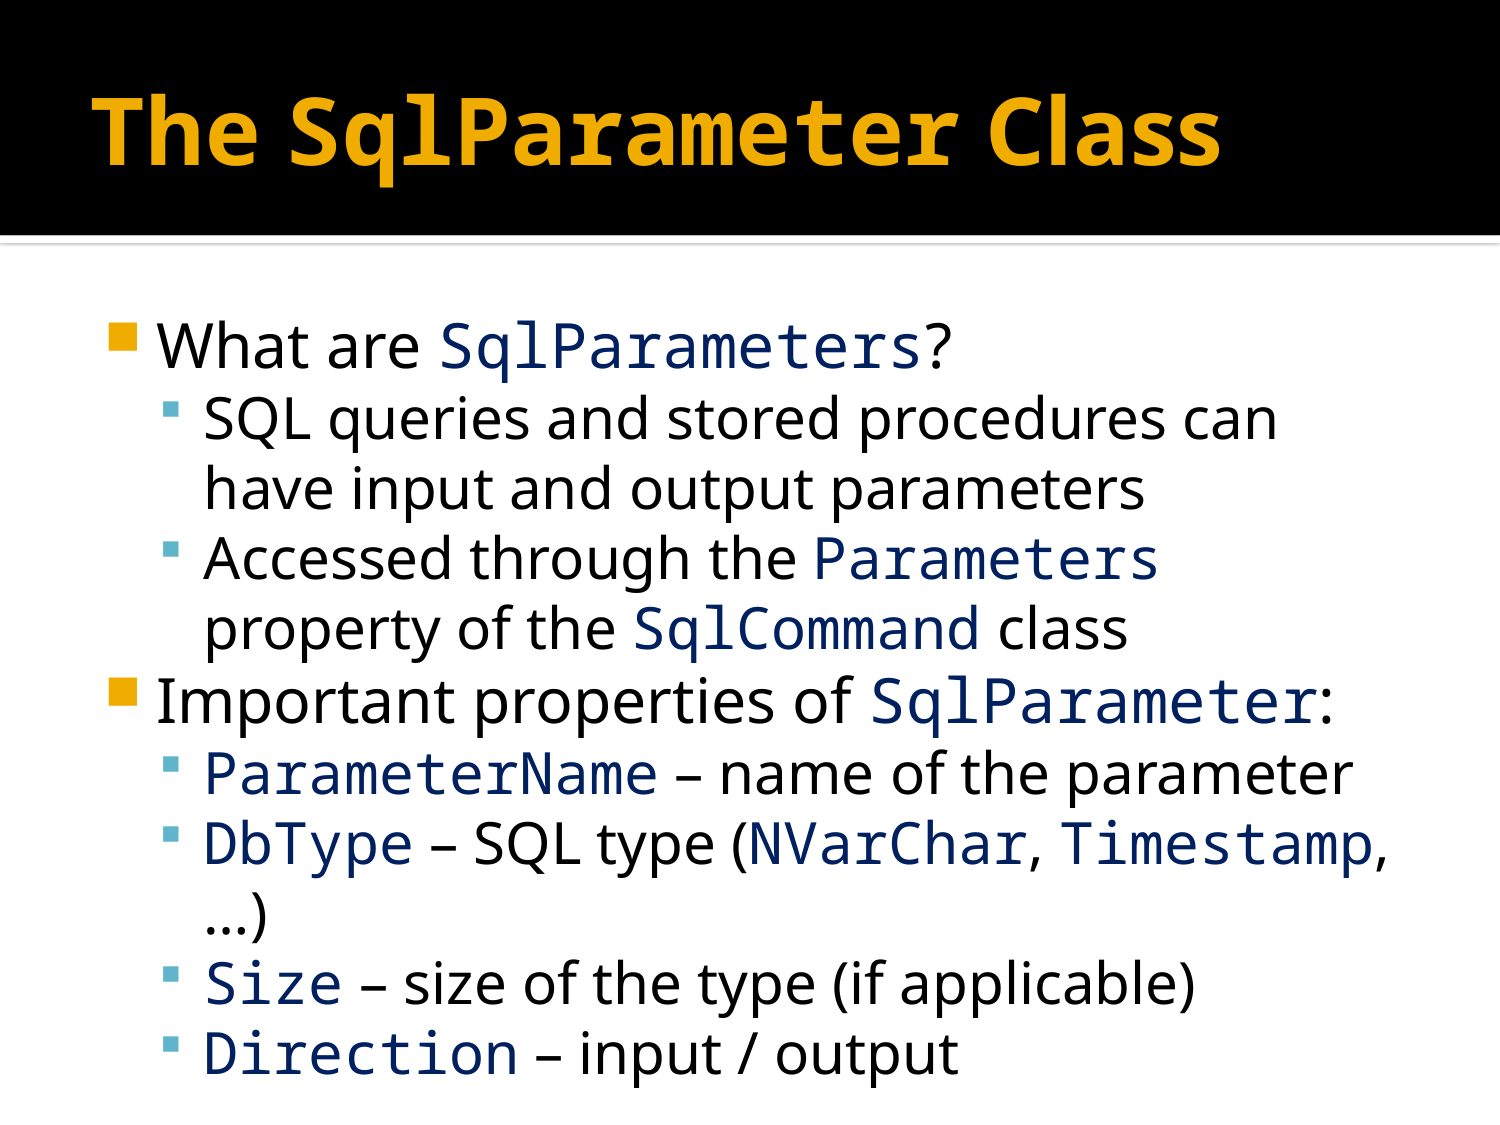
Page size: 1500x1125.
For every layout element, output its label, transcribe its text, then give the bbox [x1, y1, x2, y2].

title The SqlParameter Class [75, 25, 1425, 231]
list What are SqlParameters? SQL queries and stored procedures can have input and output parameters Accessed through the Parameters property of the SqlCommand class Important properties of SqlParameter: ParameterName – name of the parameter DbType – SQL type (NVarChar, Timestamp, …) Size – size of the type (if applicable) Direction – input / output [75, 291, 1425, 1050]
